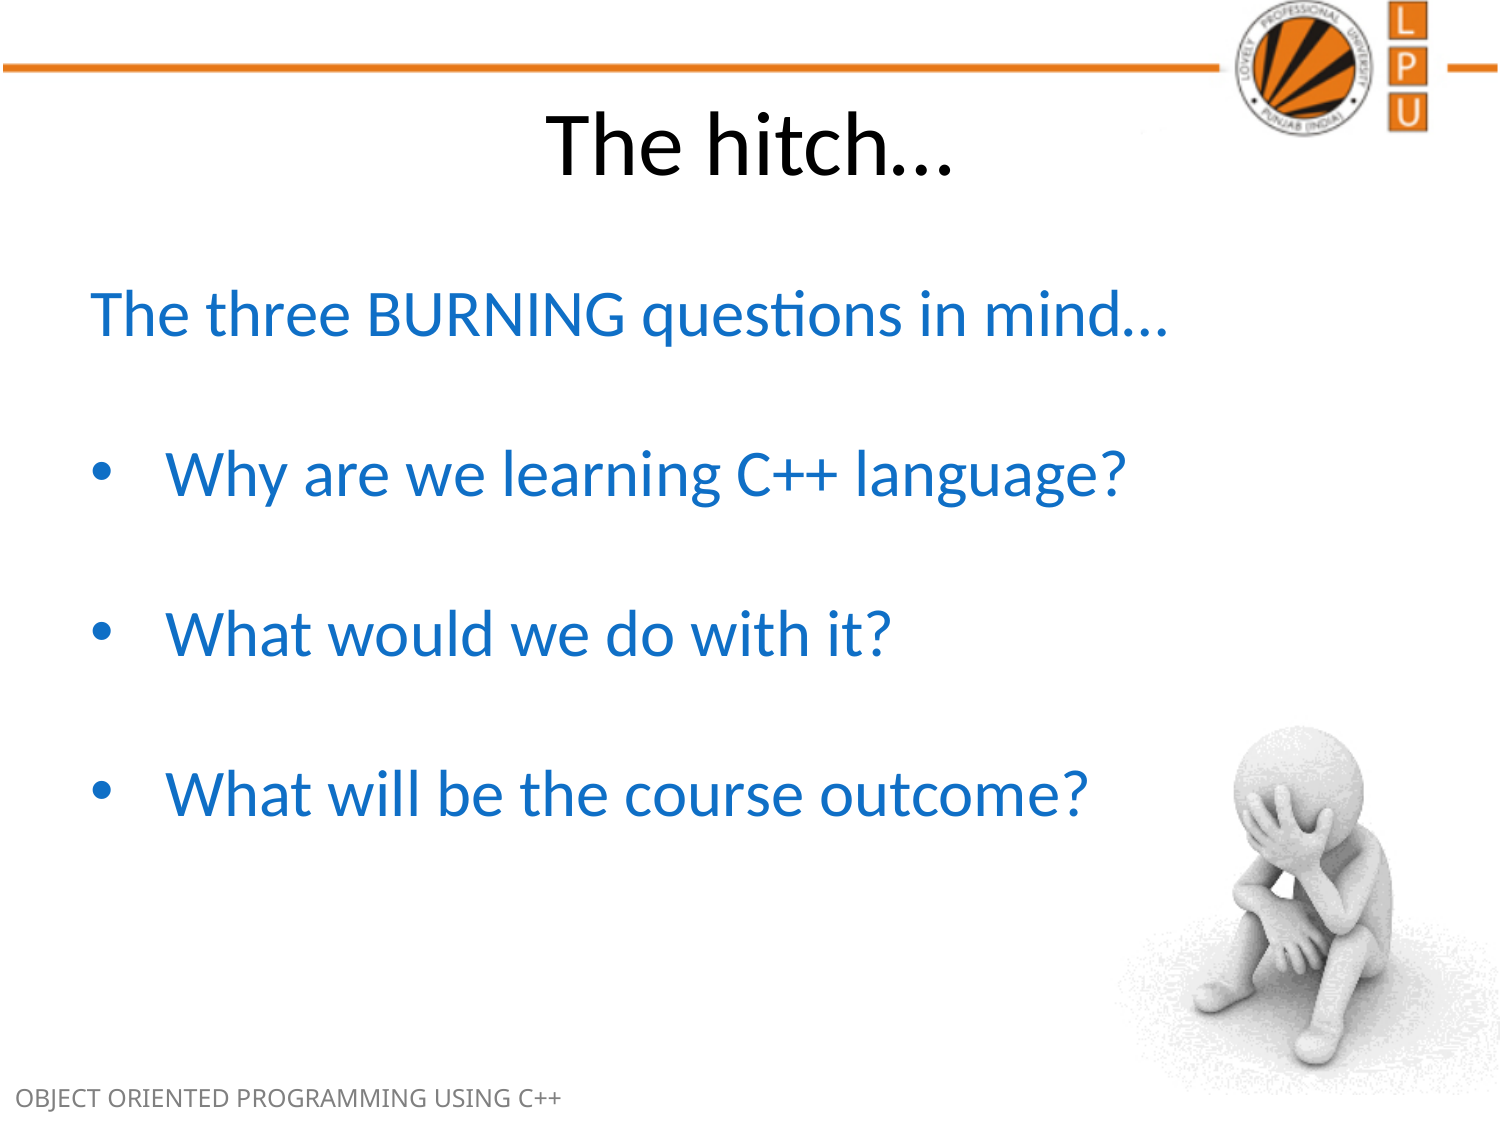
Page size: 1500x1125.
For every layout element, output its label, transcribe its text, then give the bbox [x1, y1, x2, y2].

title The hitch… [75, 45, 1425, 233]
picture [3, 0, 1500, 155]
picture [1109, 703, 1500, 1096]
list The three BURNING questions in mind… Why are we learning C++ language? What would we do with it? What will be the course outcome? [75, 262, 1425, 1005]
